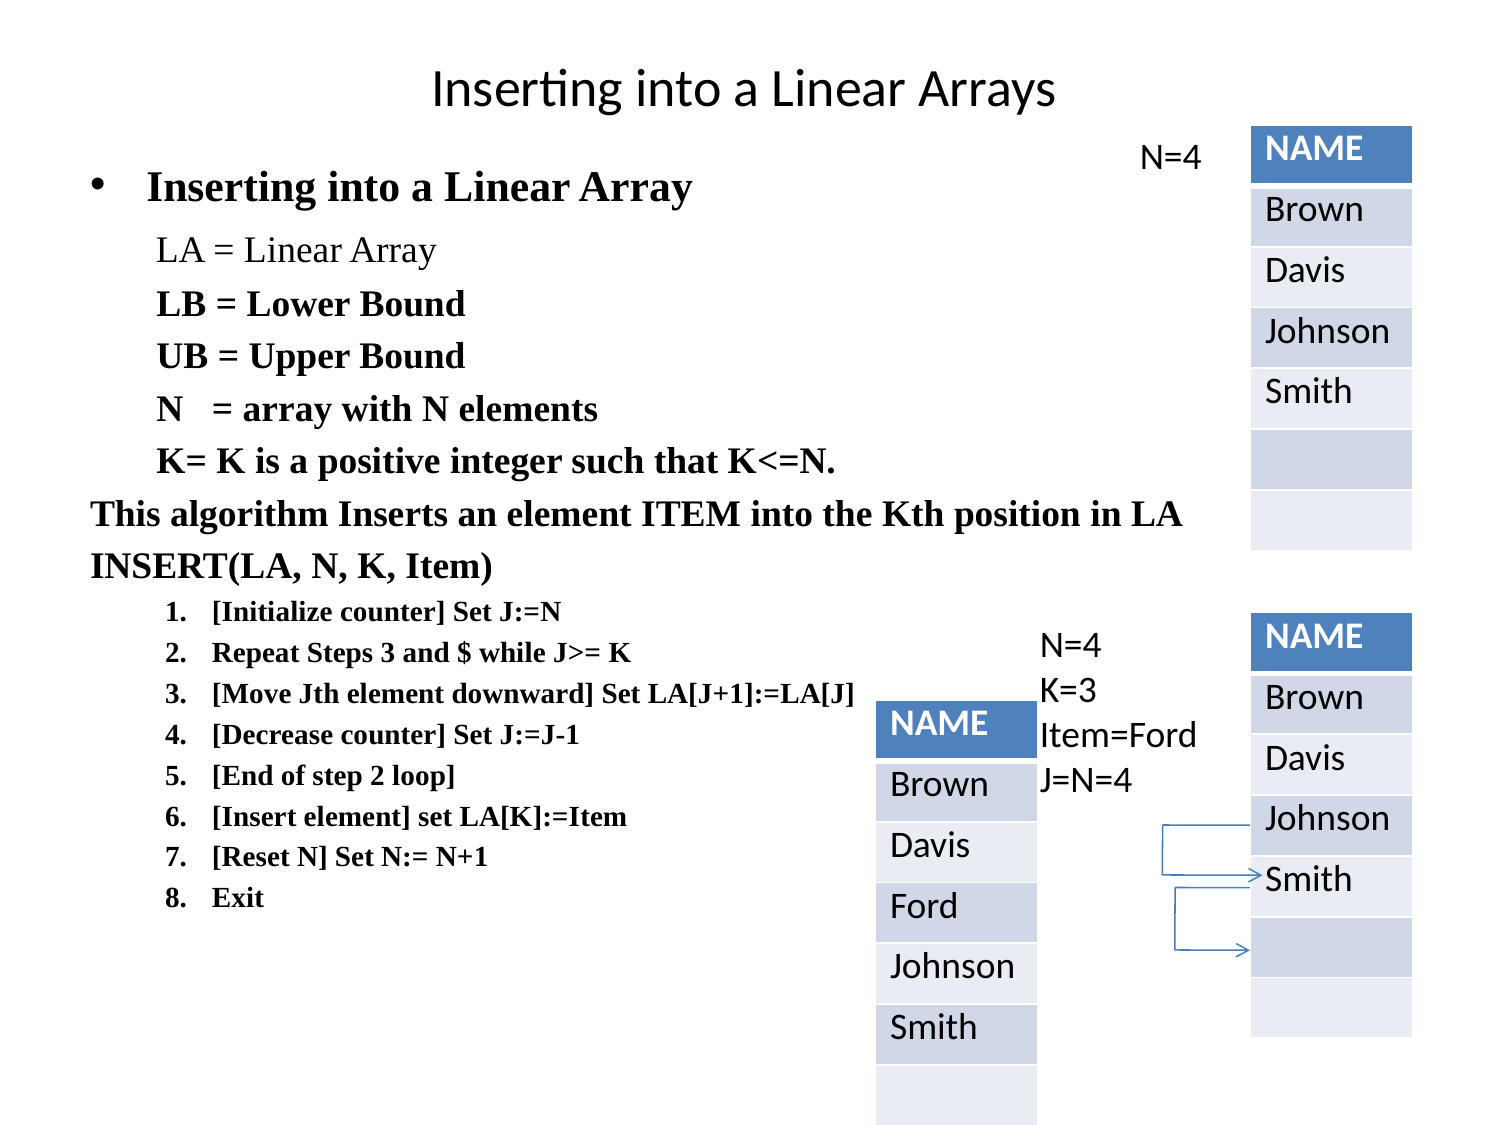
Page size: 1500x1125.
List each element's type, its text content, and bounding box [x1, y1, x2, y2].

table_header NAME [1263, 126, 1412, 183]
table_cell Davis [876, 823, 1037, 882]
table_cell Smith [1251, 857, 1412, 916]
table_cell Brown [876, 764, 1037, 821]
table_cell Brown [1251, 676, 1412, 733]
table_header NAME [1251, 613, 1412, 671]
table_cell [1251, 978, 1412, 1037]
table_cell Smith [1251, 369, 1412, 428]
table_cell [876, 1066, 1037, 1125]
table_cell Johnson [876, 944, 1037, 1003]
table_cell Davis [1251, 735, 1412, 794]
table_cell [1251, 918, 1412, 977]
table_cell Johnson [1251, 308, 1412, 367]
table_cell Ford [876, 883, 1037, 942]
list Inserting into a Linear Array LA = Linear Array LB = Lower Bound UB = Upper Bound N = array with N elements K= K is a positive integer such that K<=N. This algorithm Inserts an element ITEM into the Kth position in LA INSERT(LA, N, K, Item) [Initialize counter] Set J:=N Repeat Steps 3 and $ while J>= K [Move Jth element downward] Set LA[J+1]:=LA[J] [Decrease counter] Set J:=J-1 [End of step 2 loop] [Insert element] set LA[K]:=Item [Reset N] Set N:= N+1 Exit [75, 149, 1425, 1075]
table_cell [1251, 430, 1412, 489]
table_cell Smith [876, 1005, 1037, 1064]
table_cell [1251, 491, 1412, 550]
text_box N=4 [1124, 124, 1263, 230]
table_cell Brown [1251, 189, 1412, 246]
table_cell Johnson [1251, 796, 1412, 855]
title Inserting into a Linear Arrays [75, 45, 1425, 125]
table_header NAME [876, 701, 1037, 758]
table_cell Davis [1251, 248, 1412, 307]
text_box N=4 K=3 Item=Ford J=N=4 [1025, 612, 1225, 853]
